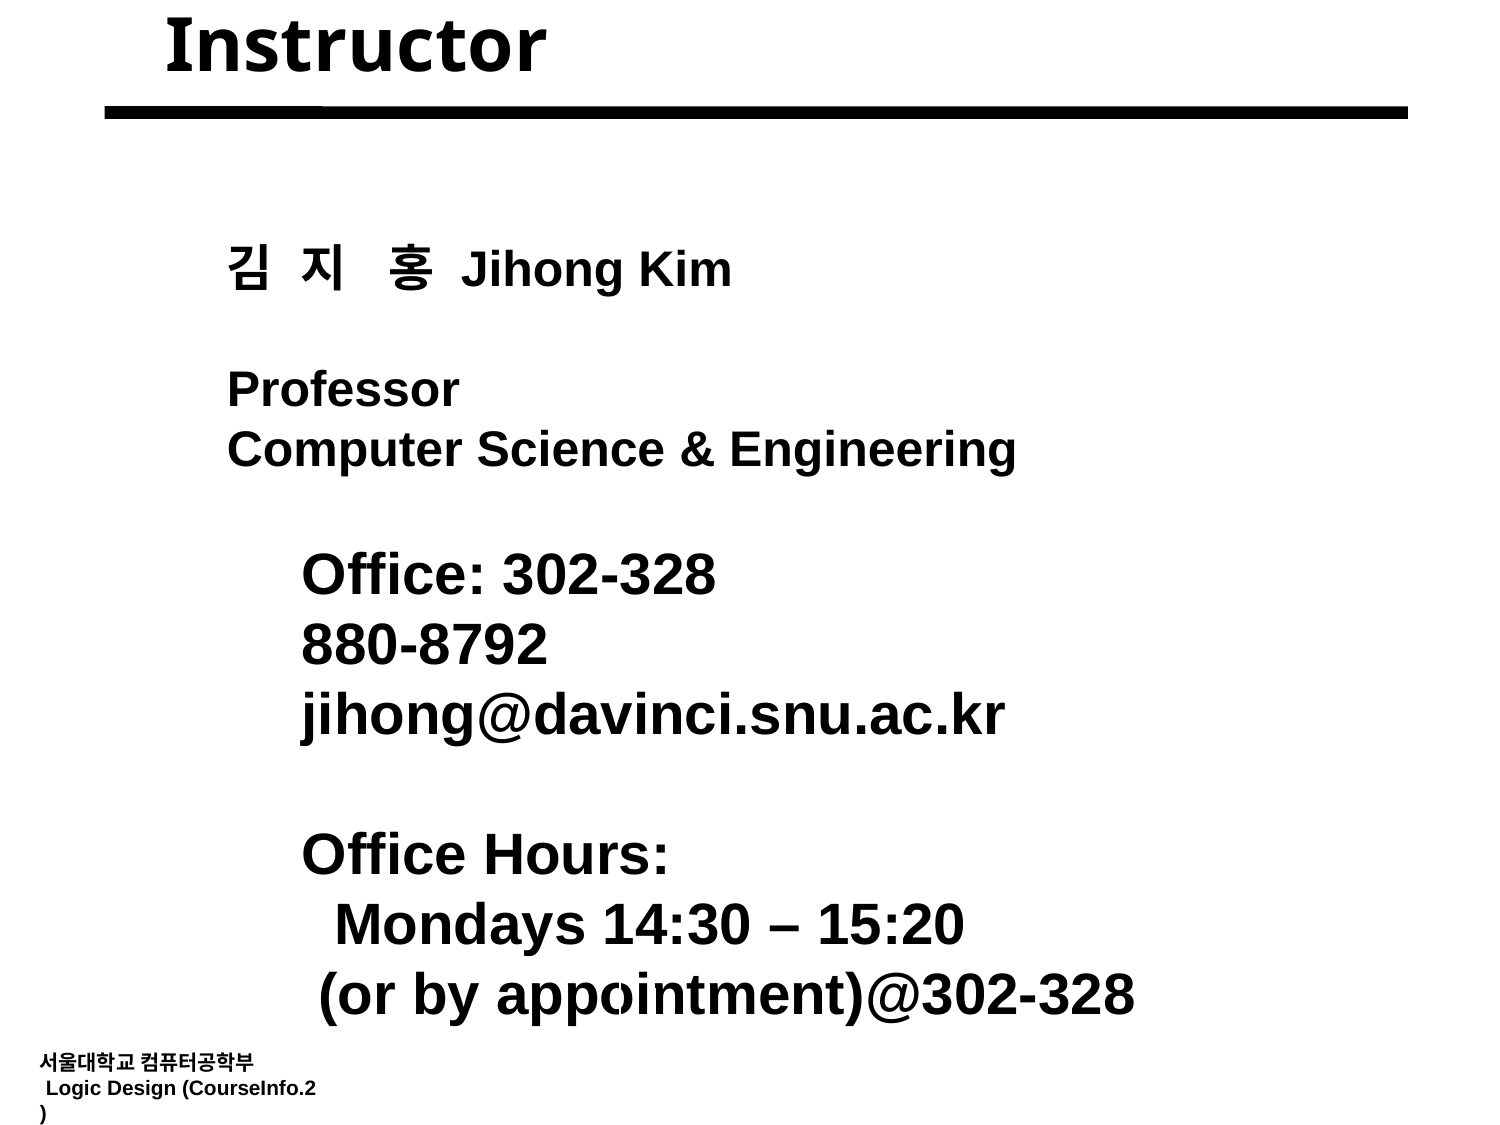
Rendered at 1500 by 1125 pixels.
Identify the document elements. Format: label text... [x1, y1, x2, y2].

text_box Instructor [150, 0, 564, 95]
slide_number 서울대학교 컴퓨터공학부 Logic Design (CourseInfo.2) [24, 1049, 338, 1125]
text_box 김 지 홍 Jihong Kim Professor Computer Science & Engineering Office: 302-328 880-8792 jihong@davinci.snu.ac.kr Office Hours: Mondays 14:30 – 15:20 (or by appointment)@302-328 [212, 149, 1152, 1079]
